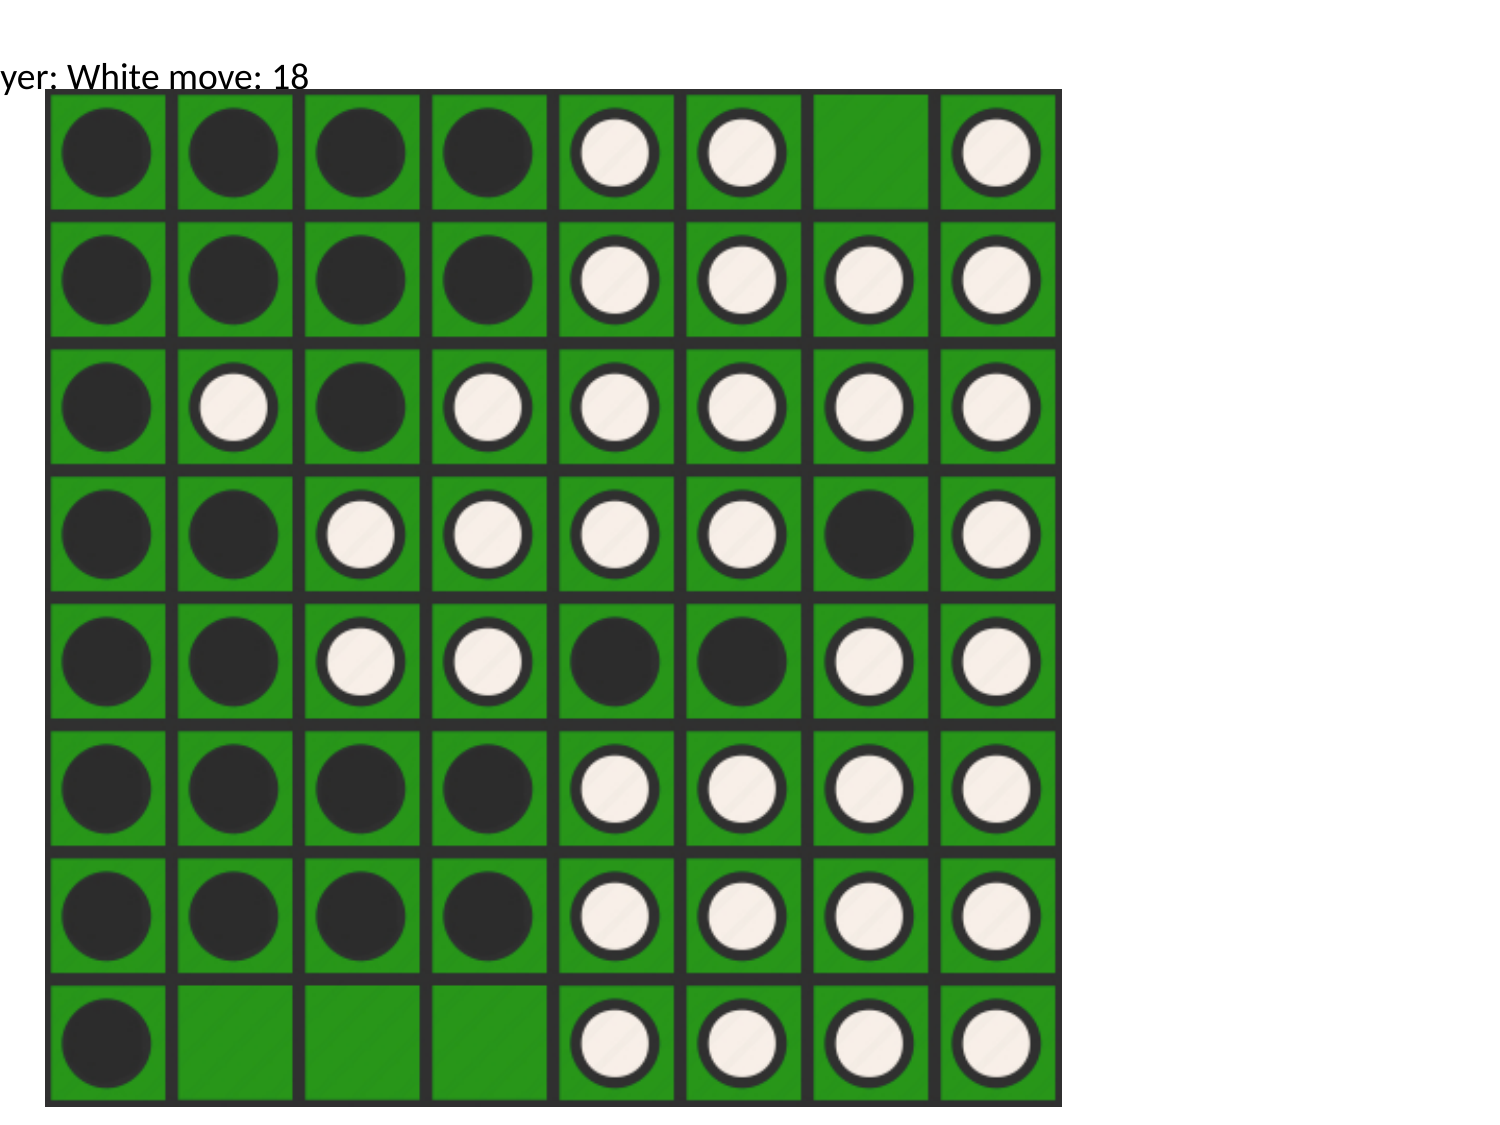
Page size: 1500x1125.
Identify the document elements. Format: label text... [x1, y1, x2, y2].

picture [44, 89, 1062, 1107]
text_box turn: 56 player: White move: 18 [0, 44, 325, 105]
